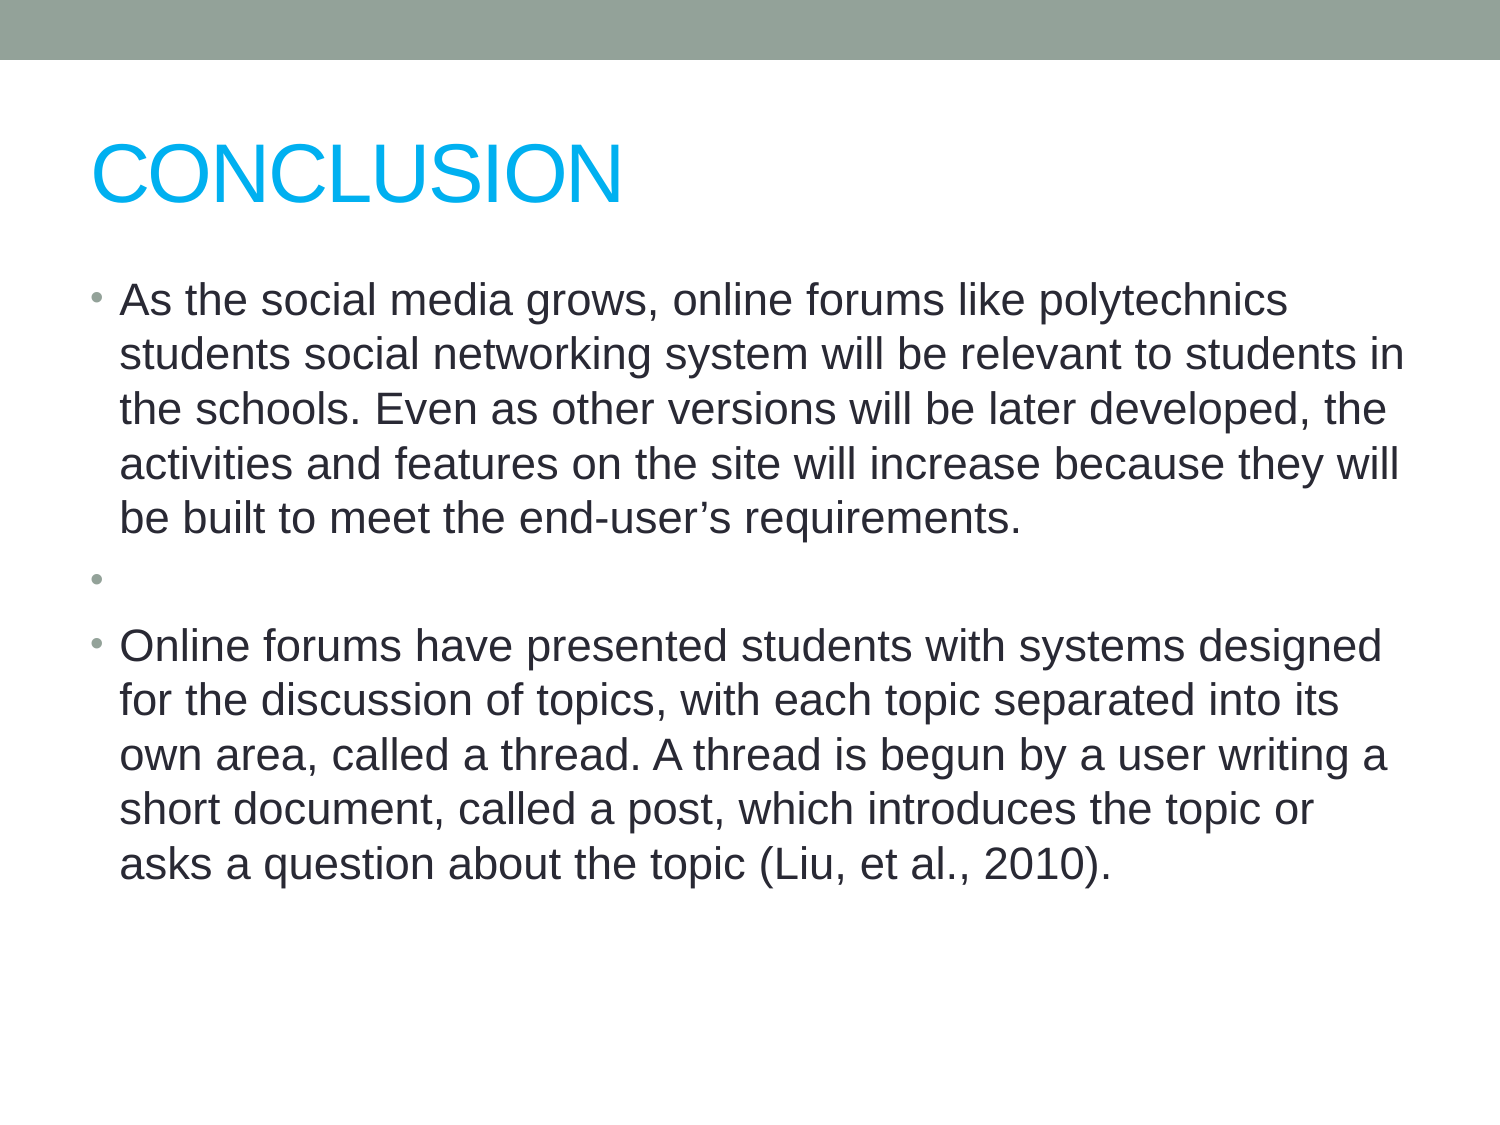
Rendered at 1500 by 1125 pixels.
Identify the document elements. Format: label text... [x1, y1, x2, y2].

title CONCLUSION [75, 87, 1425, 250]
list As the social media grows, online forums like polytechnics students social networking system will be relevant to students in the schools. Even as other versions will be later developed, the activities and features on the site will increase because they will be built to meet the end-user’s requirements. Online forums have presented students with systems designed for the discussion of topics, with each topic separated into its own area, called a thread. A thread is begun by a user writing a short document, called a post, which introduces the topic or asks a question about the topic (Liu, et al., 2010). [75, 262, 1425, 1063]
